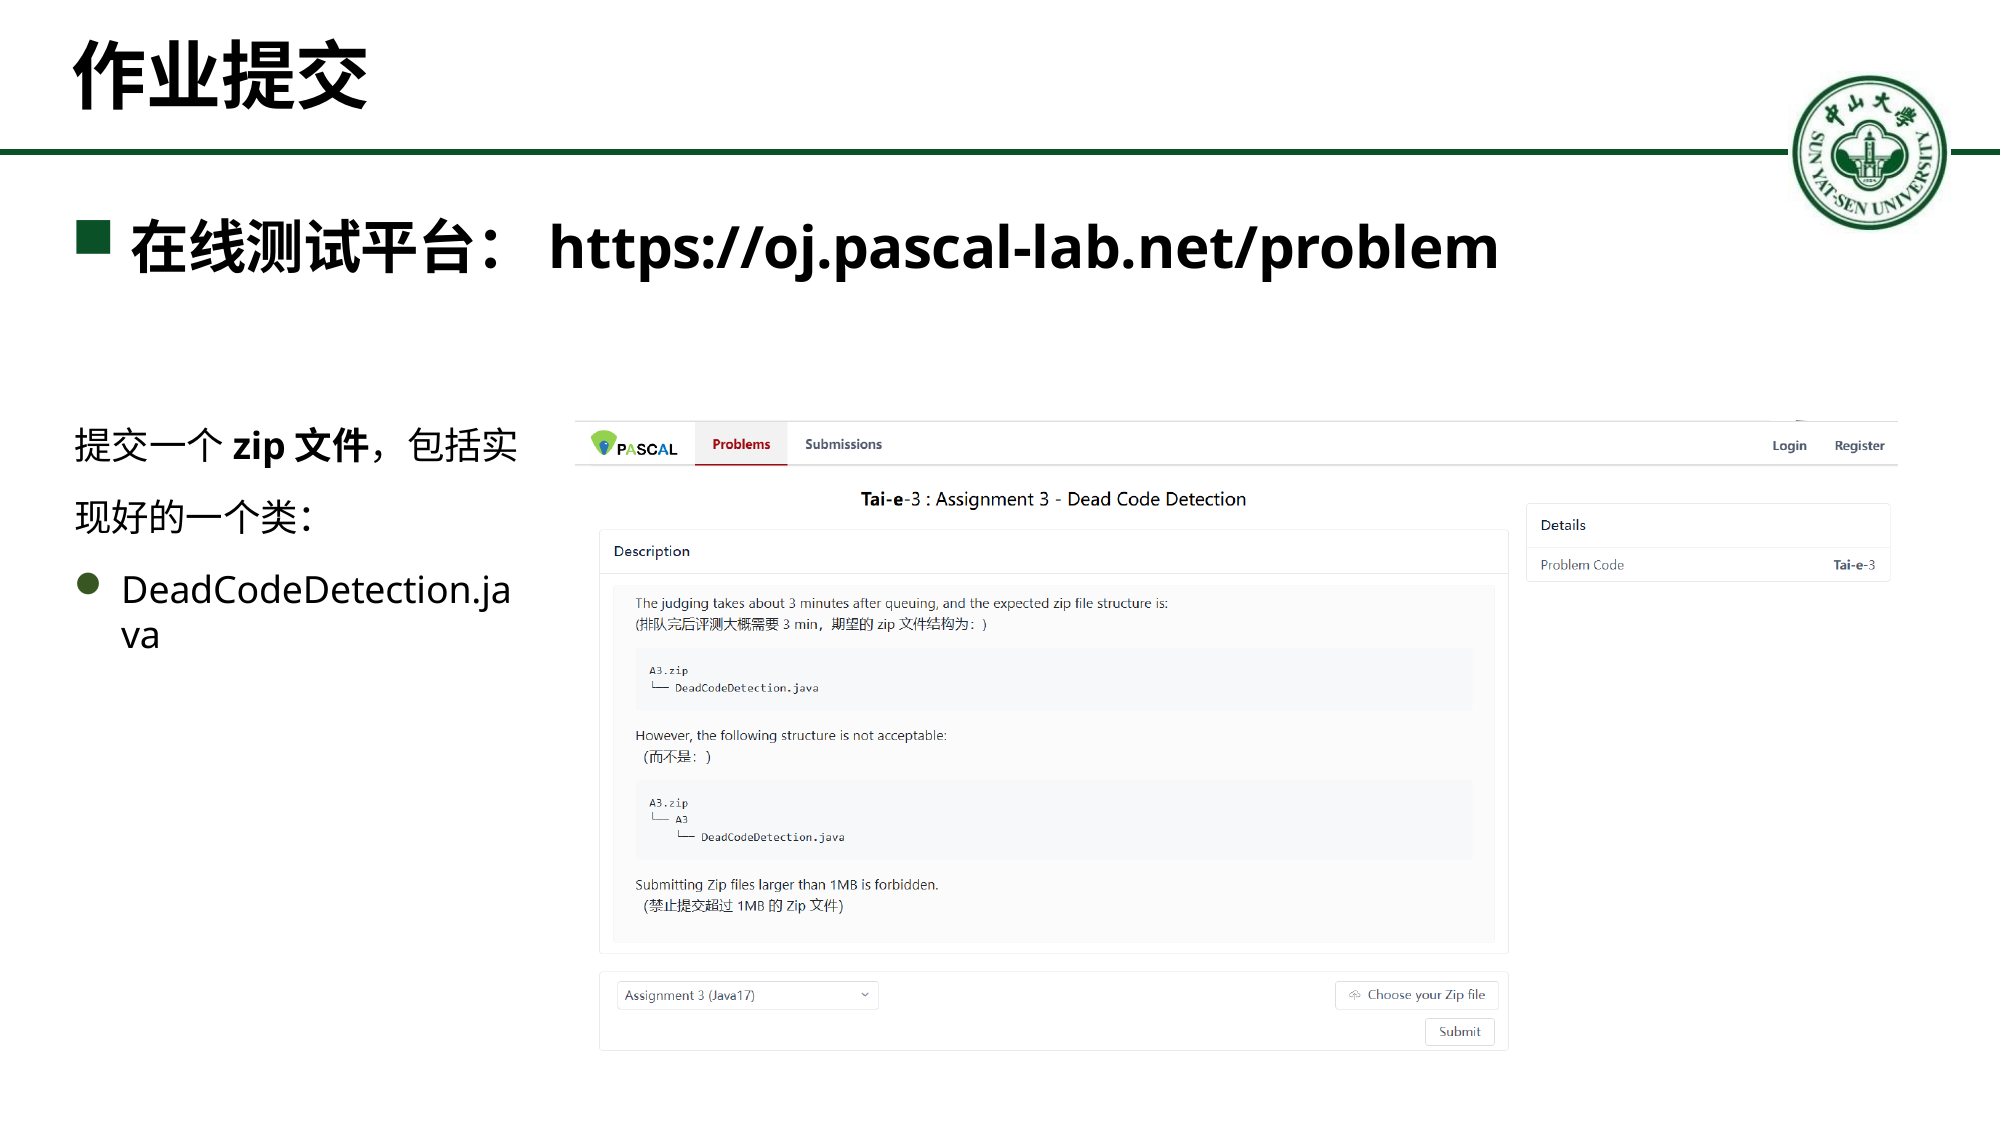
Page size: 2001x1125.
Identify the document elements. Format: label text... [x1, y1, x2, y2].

text_box 在线测试平台：https://oj.pascal-lab.net/problem [69, 207, 1524, 280]
picture [1788, 71, 1951, 234]
picture [574, 419, 1899, 1061]
text_box 提交一个zip文件，包括实 现好的一个类： DeadCodeDetection.java [72, 420, 522, 657]
title 作业提交 [69, 26, 374, 207]
